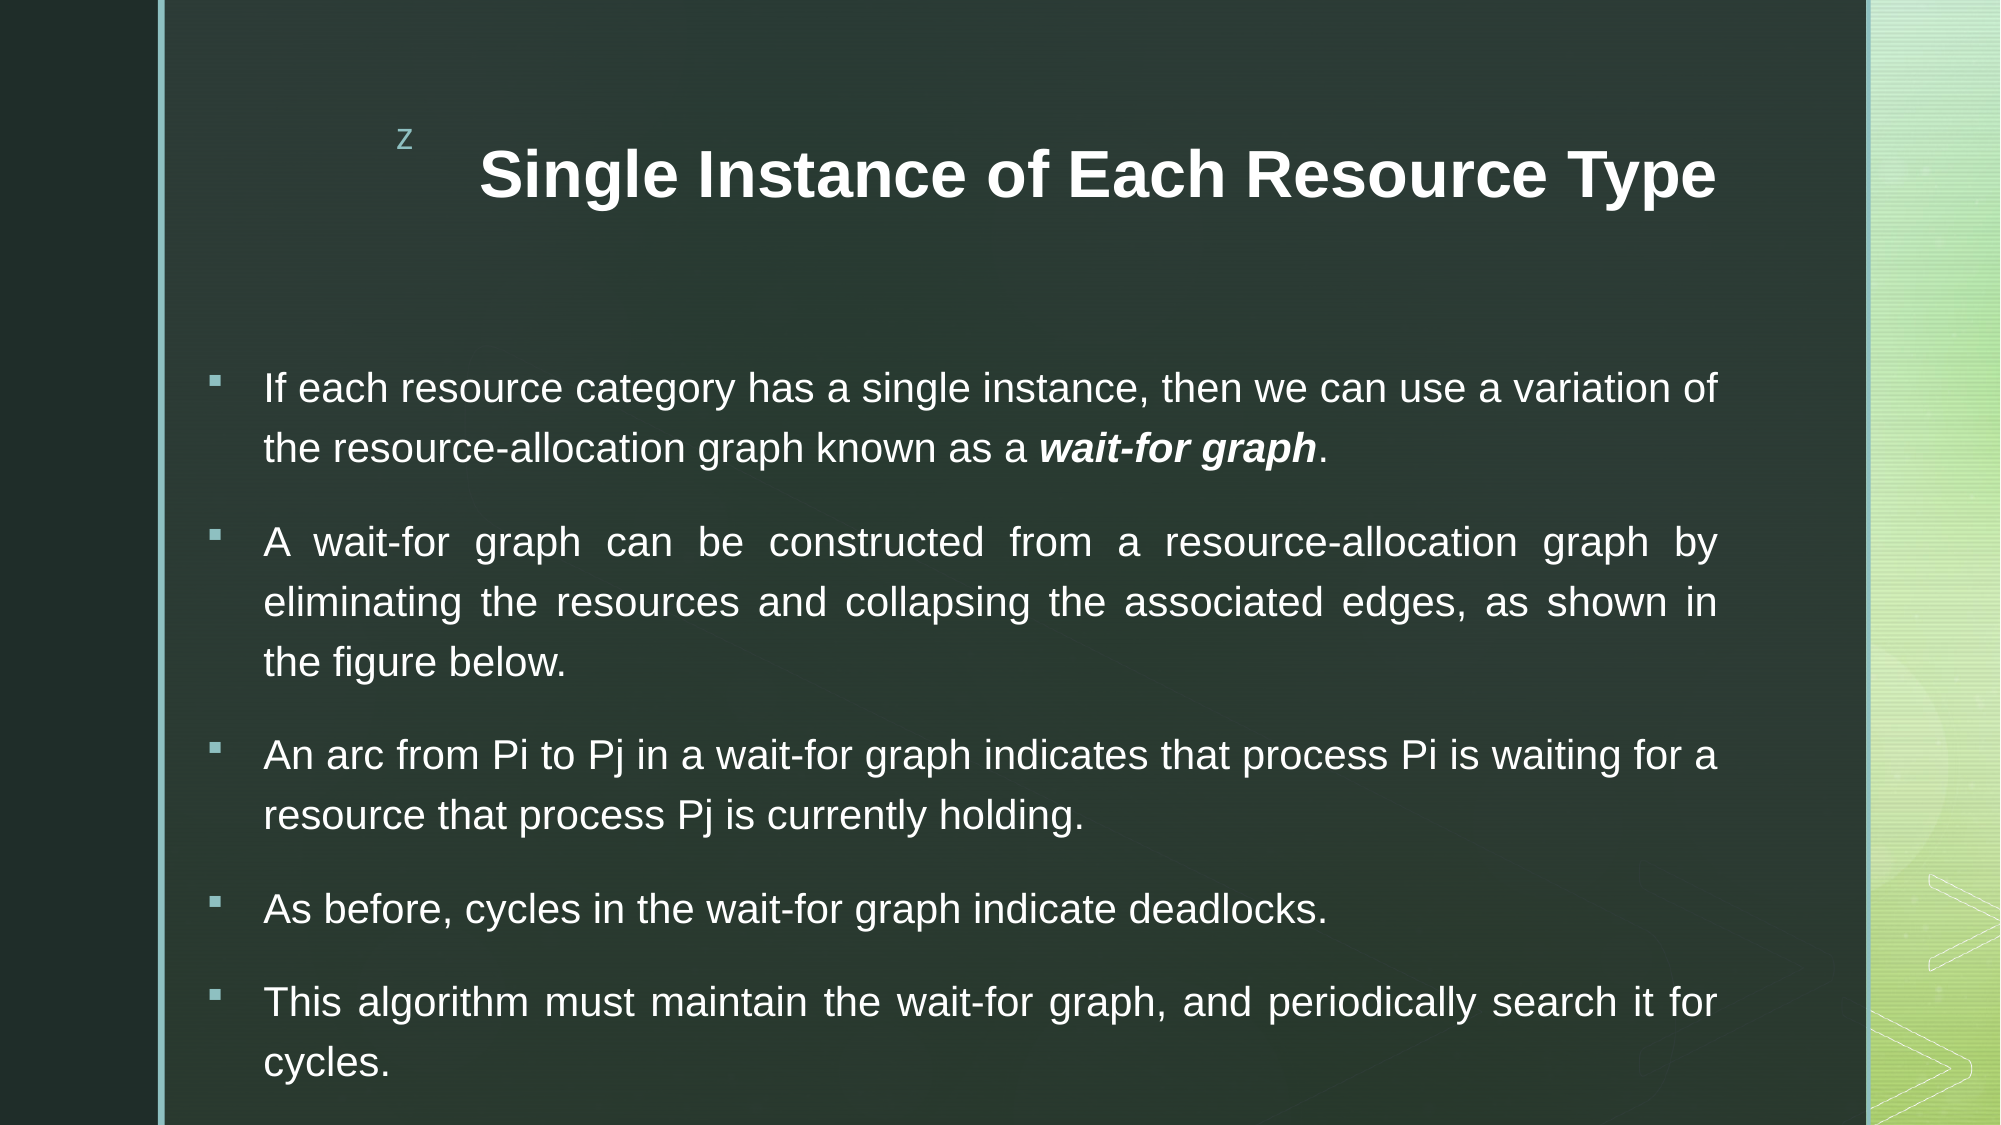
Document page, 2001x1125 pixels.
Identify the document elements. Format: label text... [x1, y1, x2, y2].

picture [1871, 0, 2001, 1125]
title Single Instance of Each Resource Type [428, 132, 1734, 310]
list If each resource category has a single instance, then we can use a variation of the resource-allocation graph known as a wait-for graph. A wait-for graph can be constructed from a resource-allocation graph by eliminating the resources and collapsing the associated edges, as shown in the figure below. An arc from Pi to Pj in a wait-for graph indicates that process Pi is waiting for a resource that process Pj is currently holding. As before, cycles in the wait-for graph indicate deadlocks. This algorithm must maintain the wait-for graph, and periodically search it for cycles. [191, 336, 1734, 1100]
